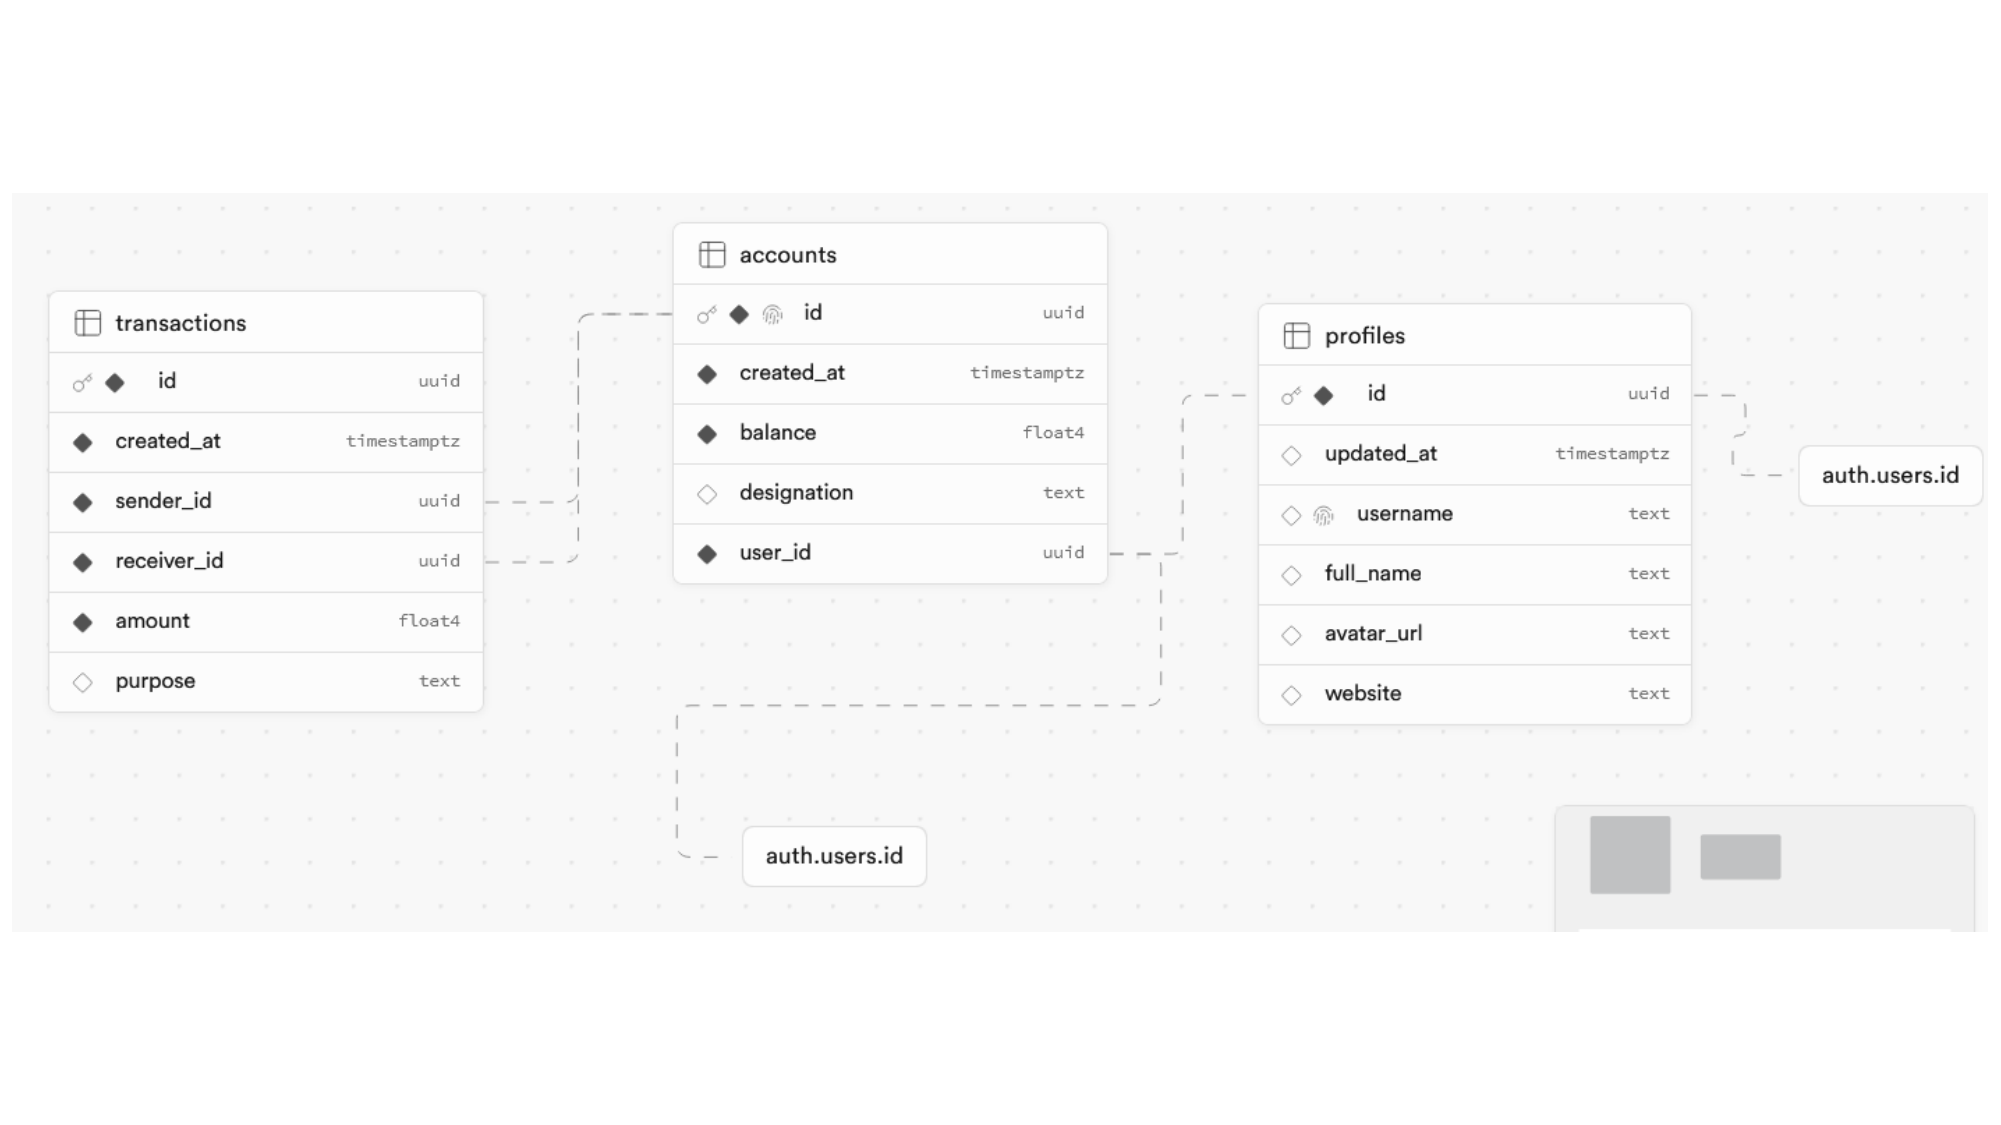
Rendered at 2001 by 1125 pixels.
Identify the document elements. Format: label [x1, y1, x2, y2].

picture [12, 192, 1988, 933]
